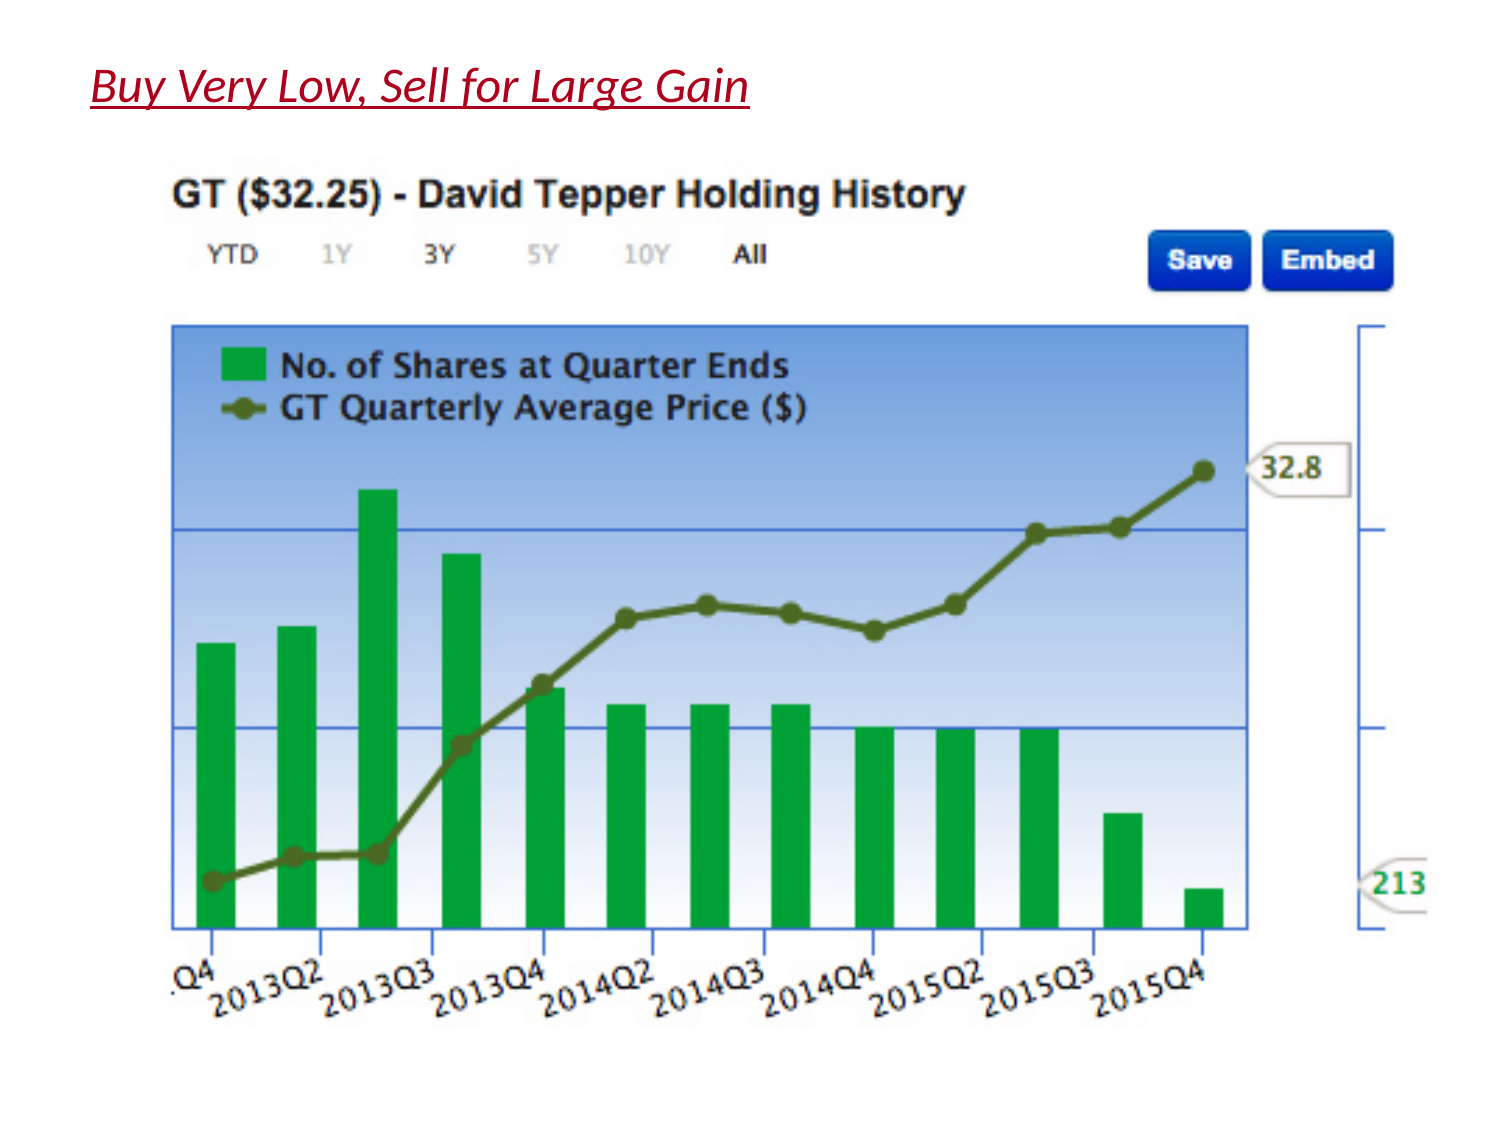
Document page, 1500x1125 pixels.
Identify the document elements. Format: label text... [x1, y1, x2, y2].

title Buy Very Low, Sell for Large Gain [75, 45, 1425, 120]
picture [122, 136, 1442, 1055]
